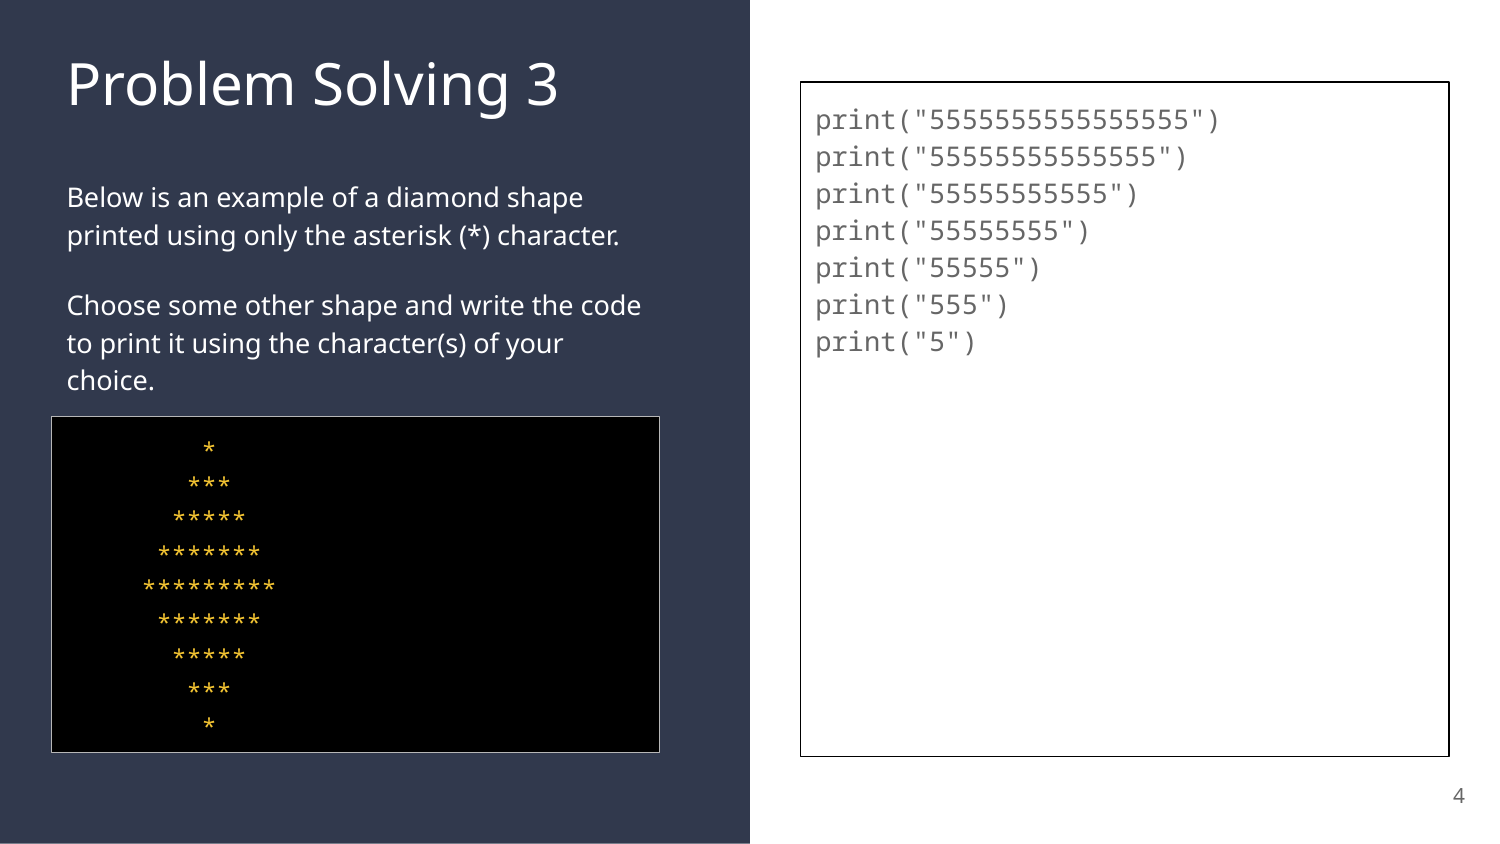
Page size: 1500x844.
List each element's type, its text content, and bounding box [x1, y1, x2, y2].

list print("5555555555555555") print("55555555555555") print("55555555555") print("55555555") print("55555") print("555") print("5") [800, 82, 1449, 757]
list Below is an example of a diamond shape printed using only the asterisk (*) character. Choose some other shape and write the code to print it using the character(s) of your choice. [51, 160, 660, 375]
title Problem Solving 3 [51, 32, 659, 160]
slide_number 4 [1389, 764, 1480, 830]
list * *** ***** ******* ********* ******* ***** *** * [51, 416, 660, 753]
